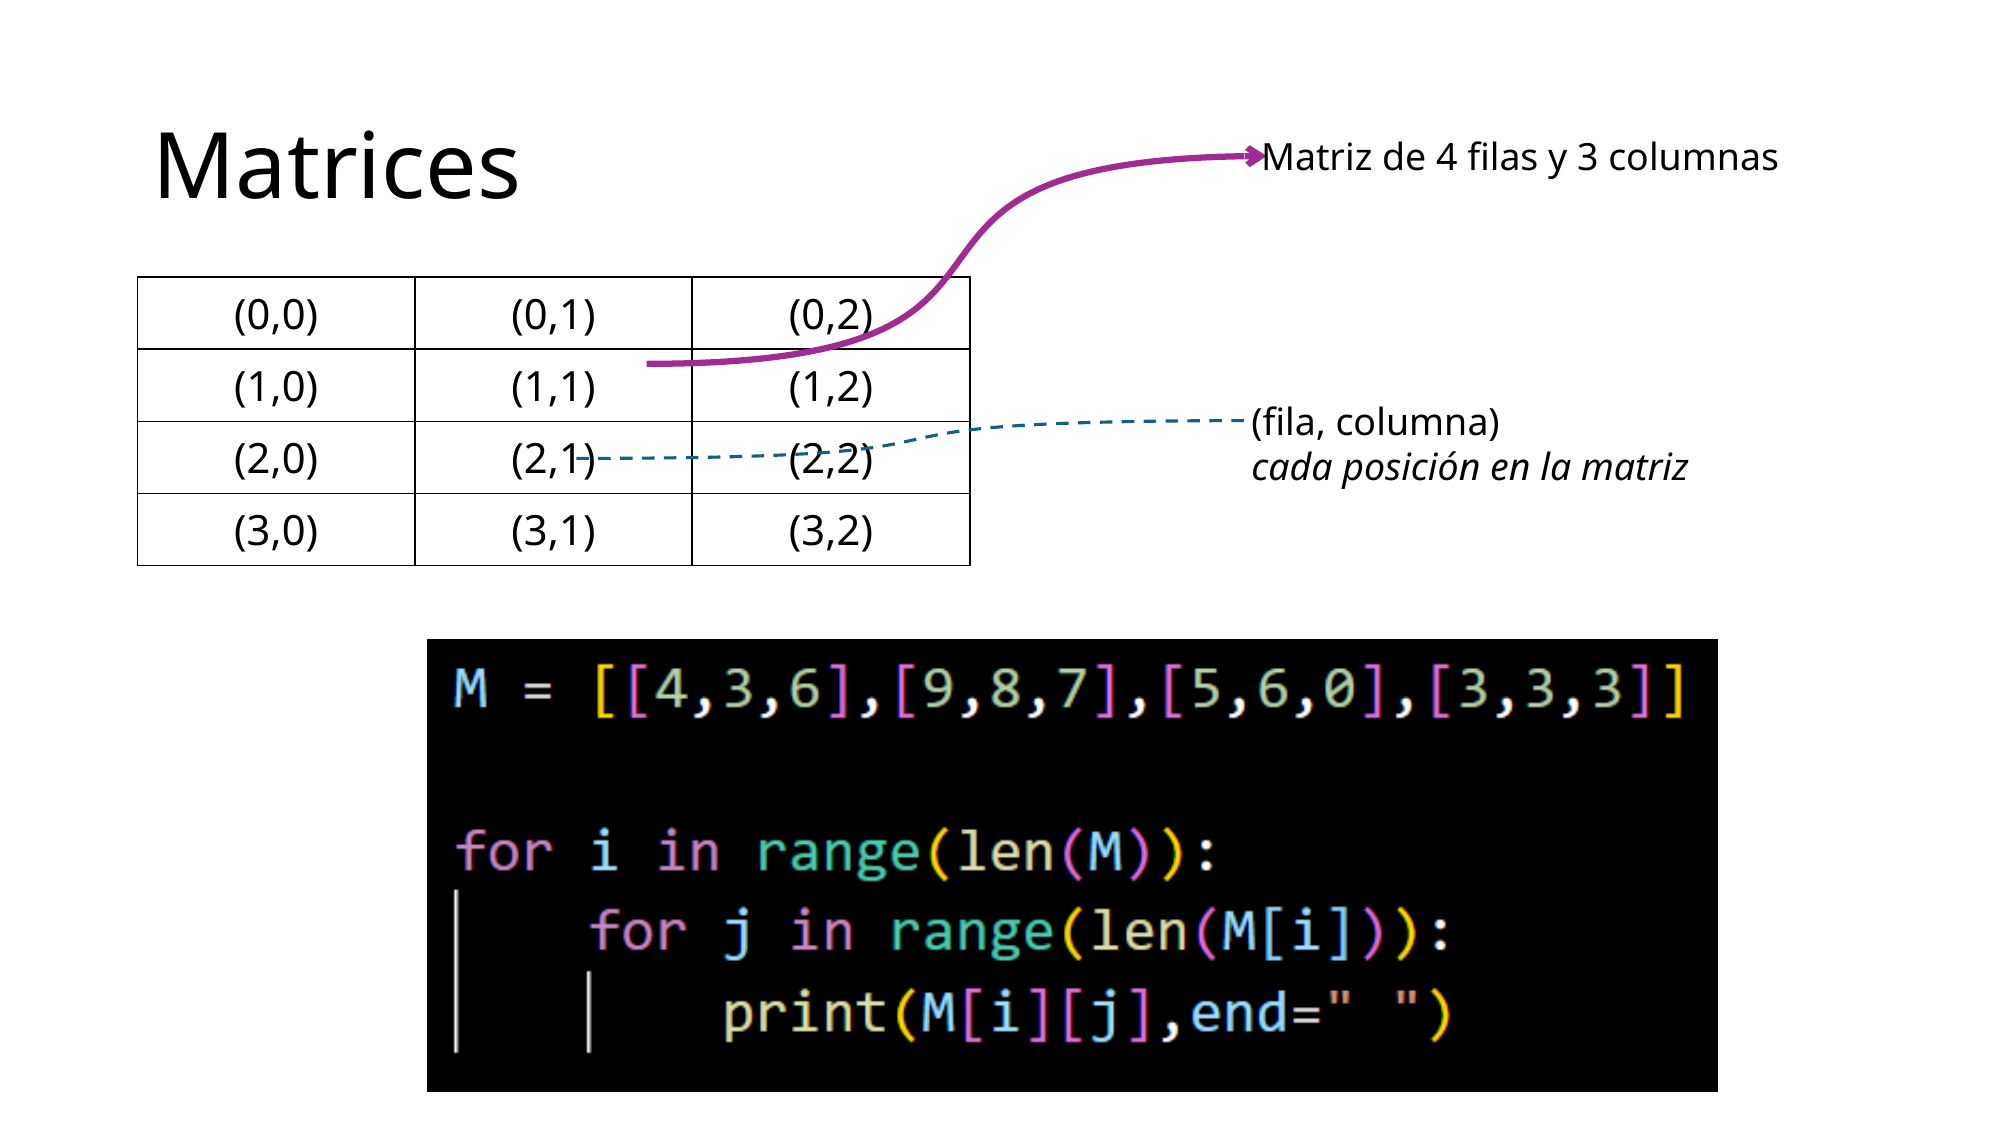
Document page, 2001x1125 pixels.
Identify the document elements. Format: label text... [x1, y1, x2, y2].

text_box Matriz de 4 filas y 3 columnas [1246, 125, 1795, 186]
table_cell (2,1) [416, 422, 691, 493]
picture [426, 639, 1719, 1092]
table_header (0,1) [416, 278, 646, 348]
table_cell (2,2) [693, 459, 969, 493]
text_box (fila, columna) cada posición en la matriz [1236, 390, 1705, 495]
table_cell (1,1) [416, 350, 691, 421]
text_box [575, 419, 1255, 459]
table_cell (3,1) [416, 494, 691, 565]
table_cell (3,0) [138, 494, 414, 565]
table_cell (1,0) [138, 350, 414, 421]
table_cell (1,2) [693, 365, 969, 419]
title Matrices [137, 59, 1863, 278]
table_header (0,0) [138, 278, 414, 348]
table_cell (2,0) [138, 422, 414, 493]
table_cell (3,2) [693, 494, 969, 565]
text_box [646, 155, 1268, 365]
